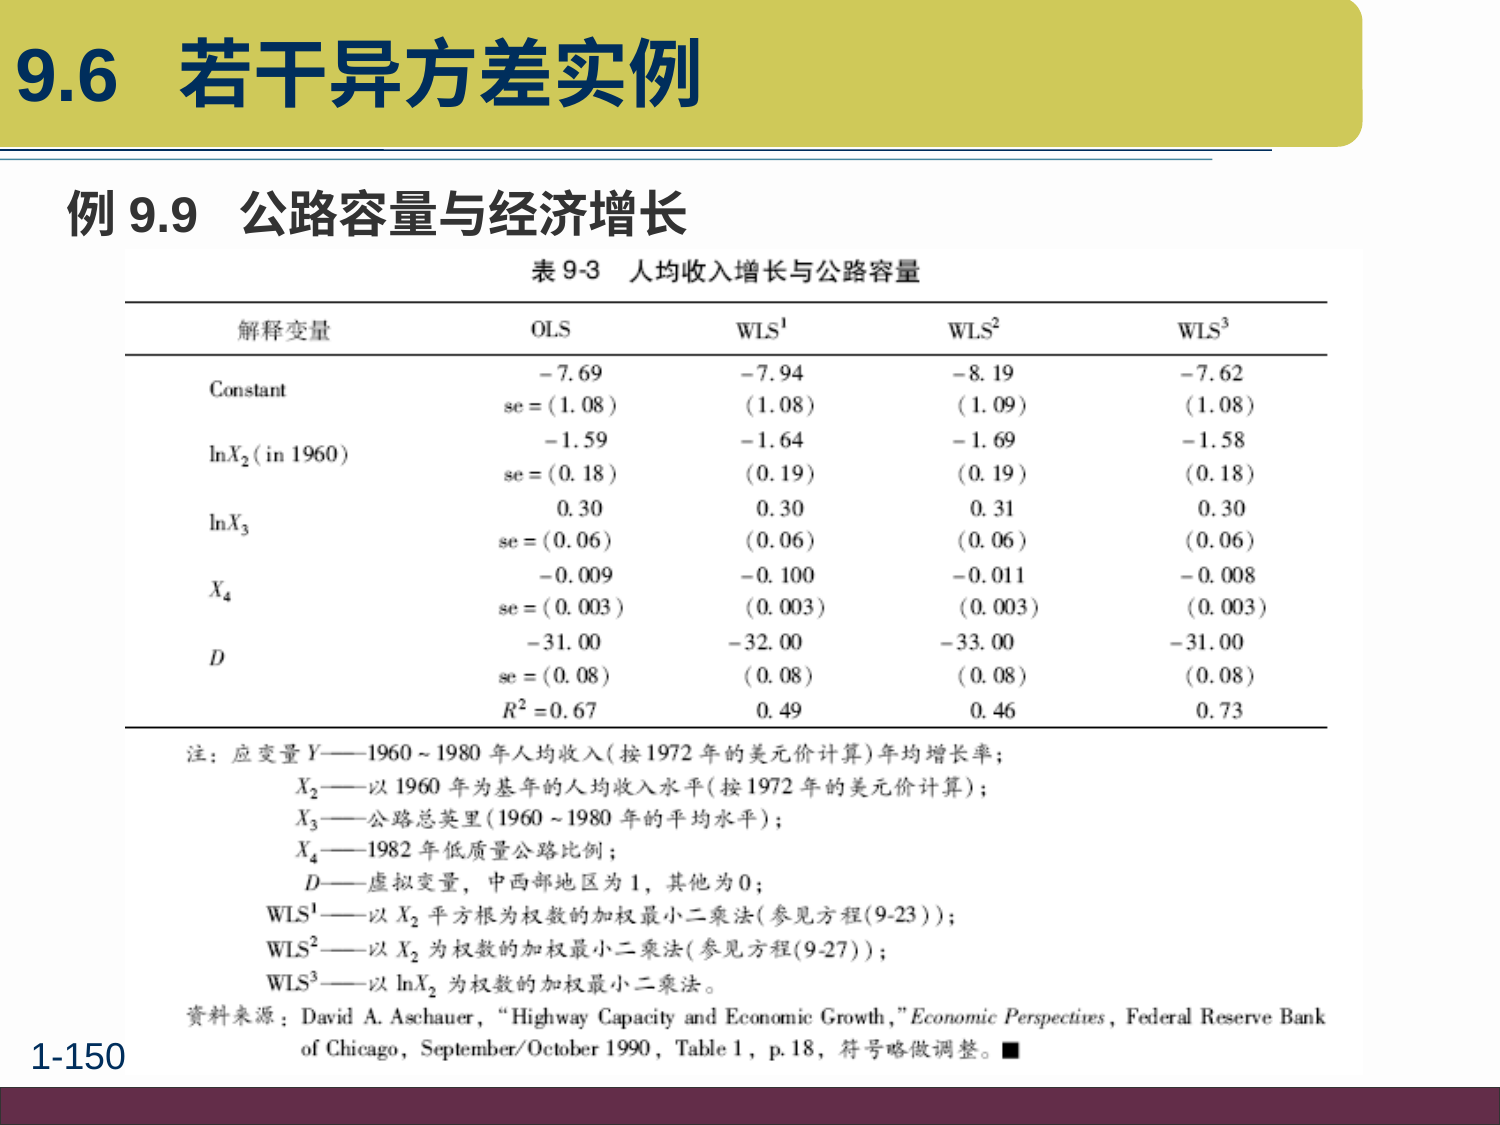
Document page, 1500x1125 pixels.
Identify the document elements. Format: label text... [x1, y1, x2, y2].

title 9.6 若干异方差实例 [0, 0, 1350, 147]
text_box 例9.9 公路容量与经济增长 [51, 175, 703, 250]
picture [124, 249, 1363, 1075]
